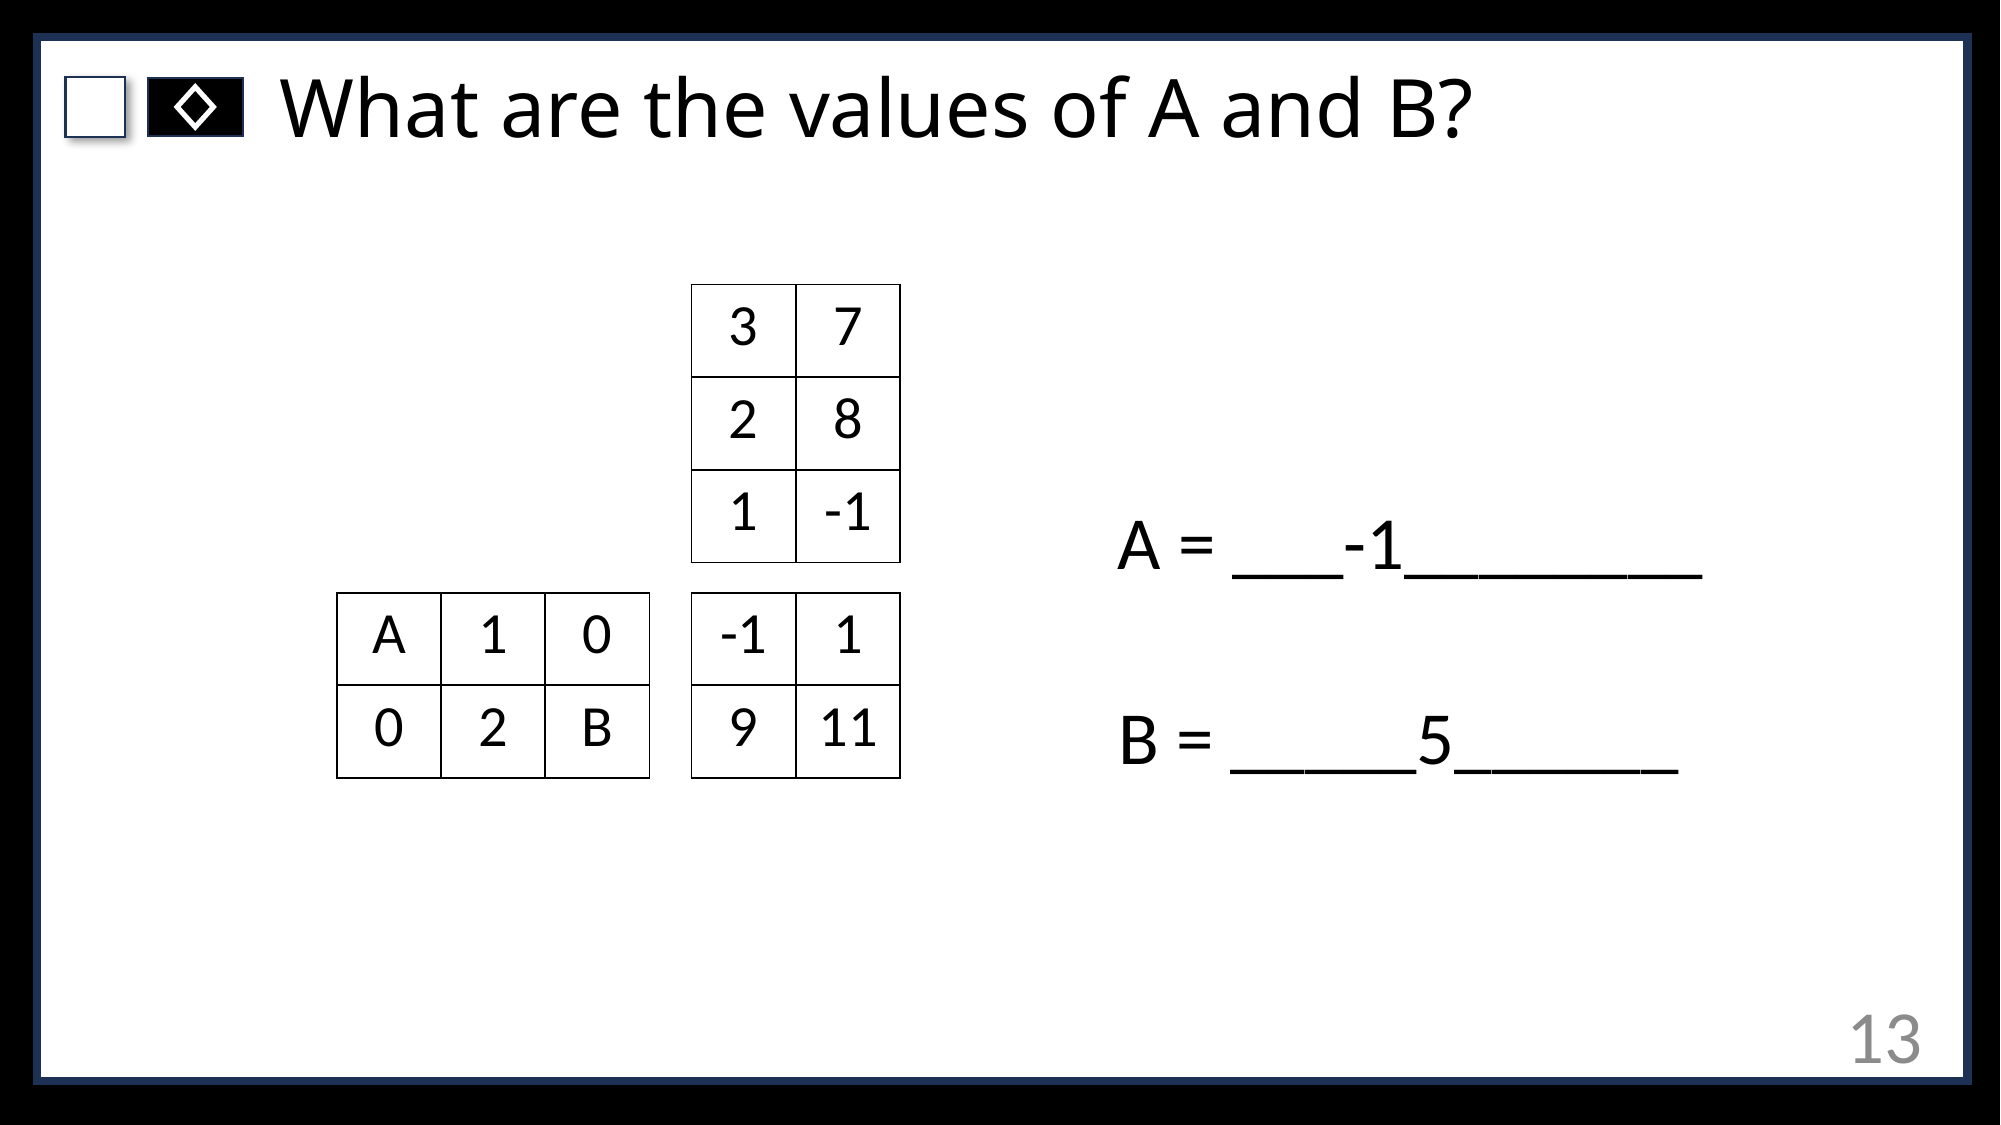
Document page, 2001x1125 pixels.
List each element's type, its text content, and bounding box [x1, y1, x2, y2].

table_header -1 [692, 594, 795, 684]
table_cell 2 [692, 378, 795, 469]
text_box A = ___-1________ [1102, 487, 1719, 593]
table_cell 0 [338, 686, 440, 777]
table_header 3 [692, 285, 795, 376]
table_header A [338, 594, 440, 684]
table_header 0 [546, 594, 649, 684]
table_header 1 [442, 594, 544, 684]
table_cell -1 [797, 471, 899, 562]
title What are the values of A and B? [265, 59, 1863, 163]
table_cell 9 [692, 686, 795, 777]
table_header 7 [797, 285, 899, 376]
table_cell 1 [692, 471, 795, 562]
table_cell 11 [797, 686, 899, 777]
table_cell 8 [797, 378, 899, 469]
text_box B = _____5______ [1104, 682, 1694, 788]
table_header 1 [797, 594, 899, 684]
table_cell 2 [442, 686, 544, 777]
table_cell B [546, 686, 649, 777]
slide_number 13 [1750, 969, 1938, 1099]
